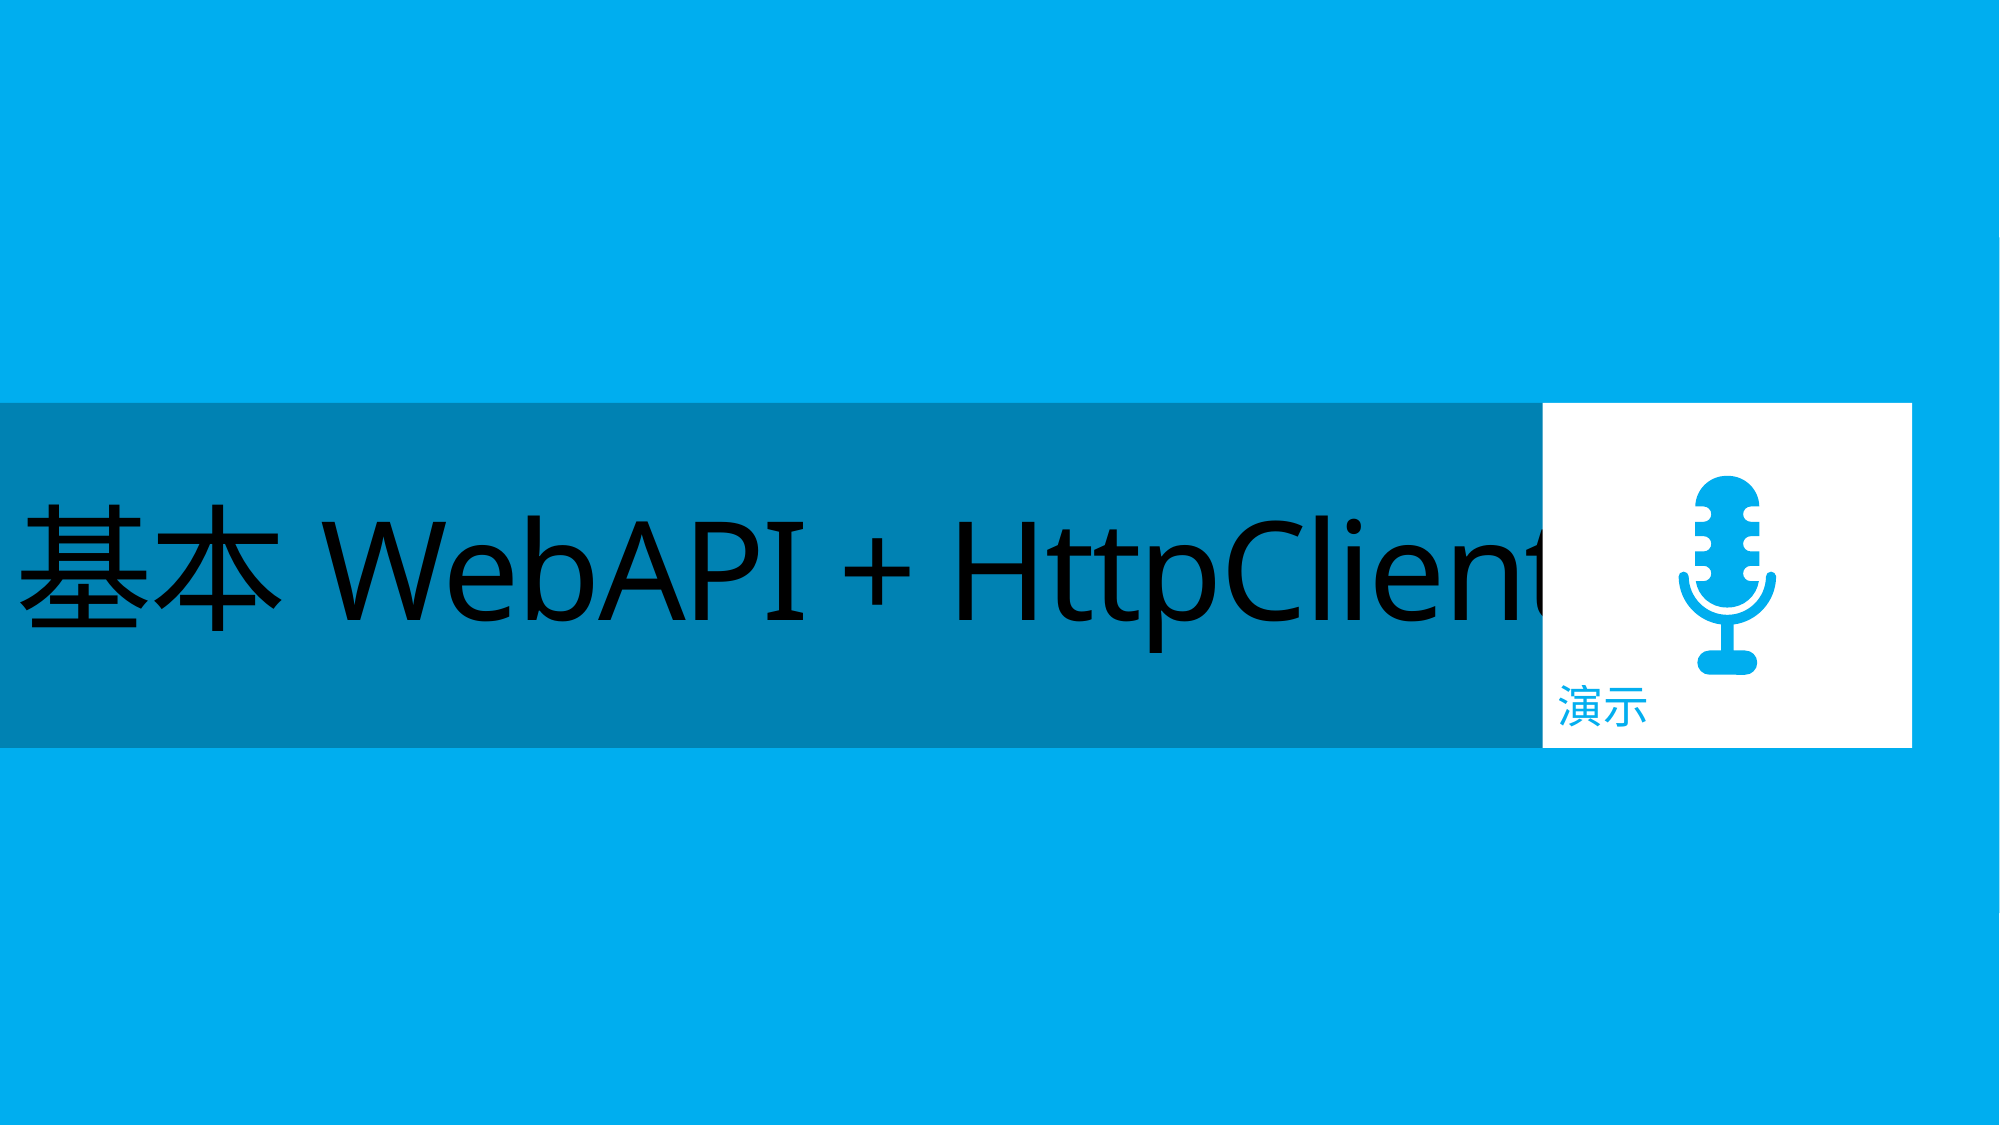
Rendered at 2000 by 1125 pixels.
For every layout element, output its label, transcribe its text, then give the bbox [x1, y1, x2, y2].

title 基本WebAPI + HttpClient [15, 500, 1542, 651]
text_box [1542, 237, 2000, 914]
text_box [0, 402, 1542, 749]
